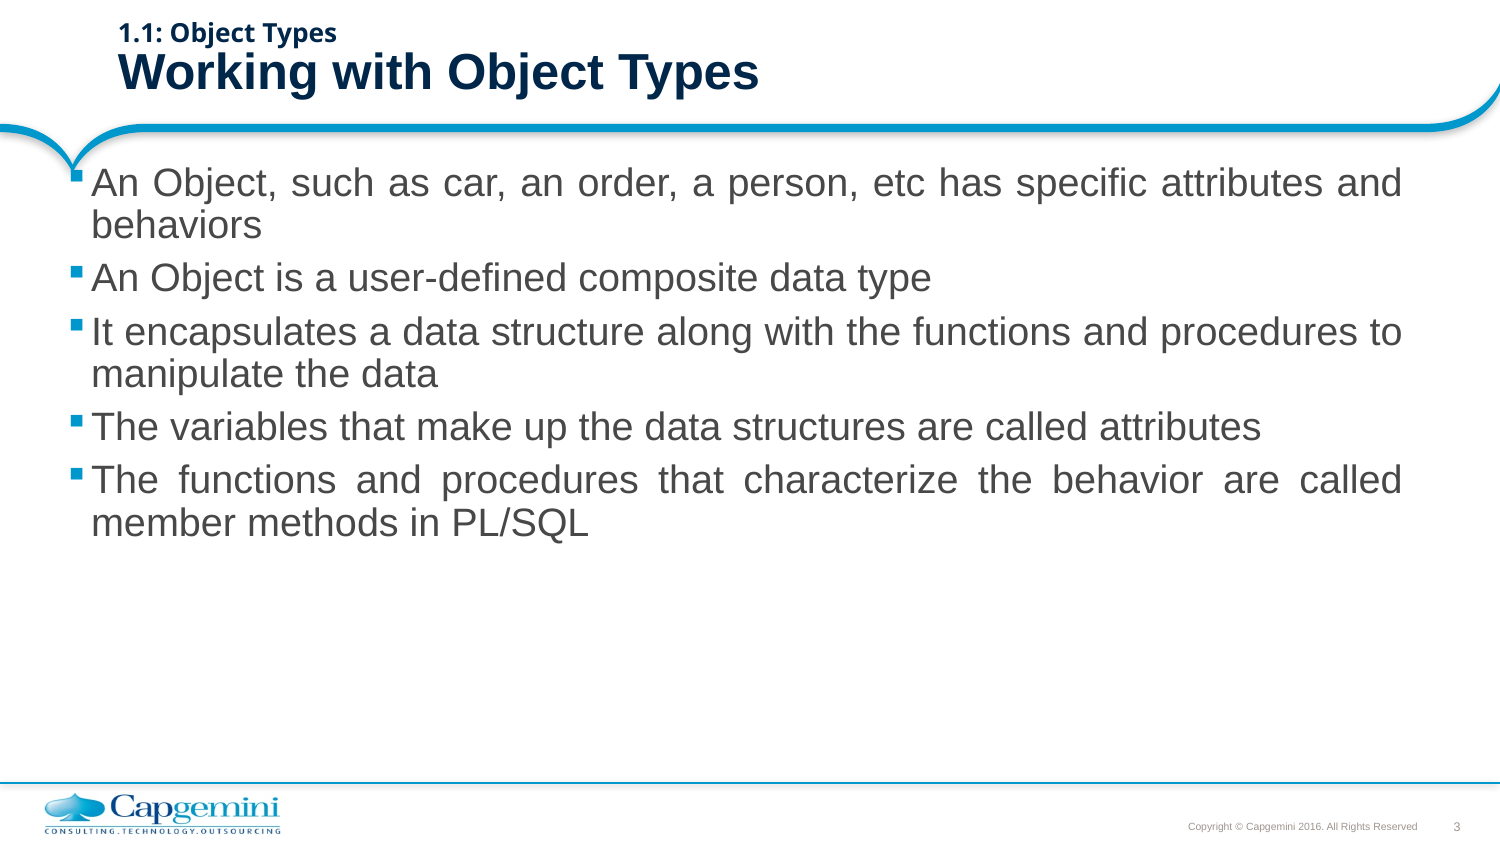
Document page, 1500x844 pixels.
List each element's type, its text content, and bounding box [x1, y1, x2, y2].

picture [44, 792, 281, 835]
title 1.1: Object Types Working with Object Types [76, 16, 1414, 105]
list An Object, such as car, an order, a person, etc has specific attributes and behaviors An Object is a user-defined composite data type It encapsulates a data structure along with the functions and procedures to manipulate the data The variables that make up the data structures are called attributes The functions and procedures that characterize the behavior are called member methods in PL/SQL [52, 151, 1415, 771]
